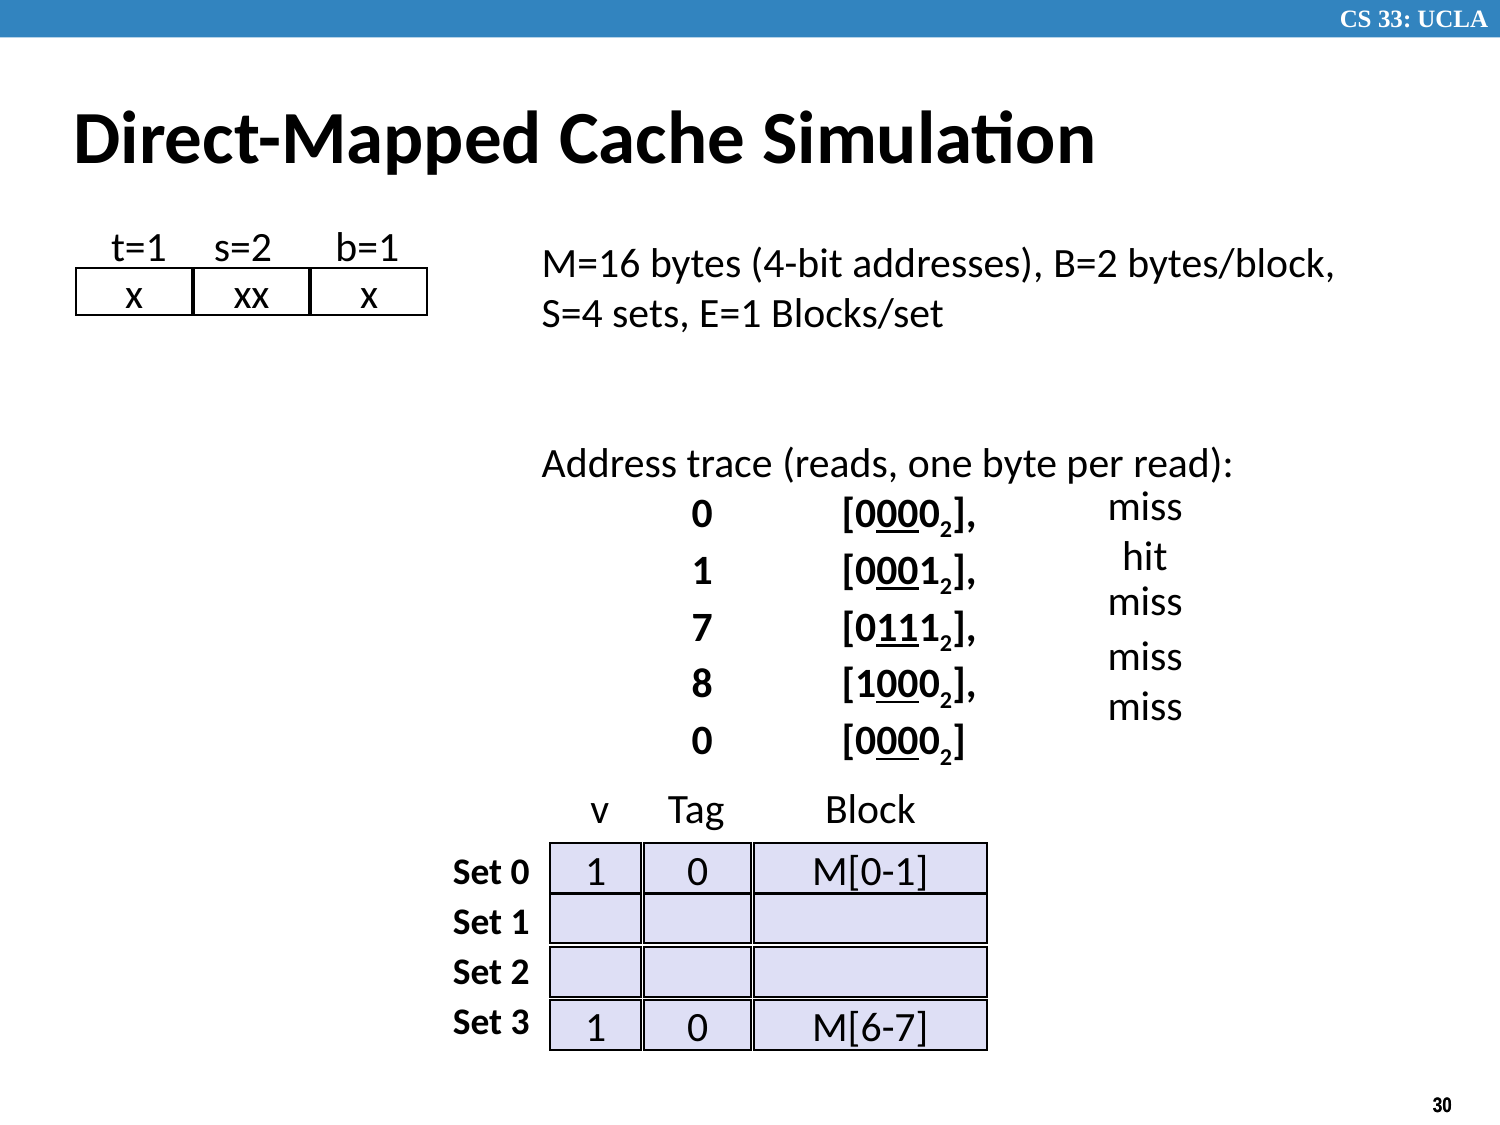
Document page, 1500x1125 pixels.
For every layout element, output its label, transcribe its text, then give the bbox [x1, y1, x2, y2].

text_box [549, 999, 987, 1051]
text_box Tag [653, 774, 740, 839]
text_box hit [1107, 536, 1183, 581]
text_box v [575, 774, 625, 839]
text_box miss [1092, 686, 1198, 734]
text_box x [311, 267, 427, 315]
text_box miss [1092, 486, 1198, 534]
text_box miss [1092, 581, 1198, 629]
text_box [549, 842, 987, 894]
text_box Set 3 [438, 989, 545, 1050]
text_box Set 0 [438, 839, 545, 889]
text_box [753, 902, 987, 944]
text_box b=1 [320, 212, 415, 267]
text_box [549, 946, 642, 997]
text_box M=16 bytes (4-bit addresses), B=2 bytes/block, S=4 sets, E=1 Blocks/set Address trace (reads, one byte per read): 0 [00002], 1 [00012], 7 [01112], 8 [10002], 0 [00002] [526, 228, 1500, 778]
text_box [644, 946, 752, 997]
text_box Block [810, 774, 932, 839]
text_box t=1 [96, 212, 183, 277]
text_box xx [193, 267, 310, 315]
text_box miss [1092, 636, 1198, 684]
text_box Set 2 [438, 939, 545, 989]
text_box Set 1 [438, 889, 545, 939]
text_box x [76, 267, 192, 315]
title Direct-Mapped Cache Simulation [58, 71, 1305, 197]
text_box [549, 902, 642, 944]
text_box [753, 946, 987, 997]
text_box s=2 [199, 212, 288, 267]
text_box [644, 903, 752, 944]
